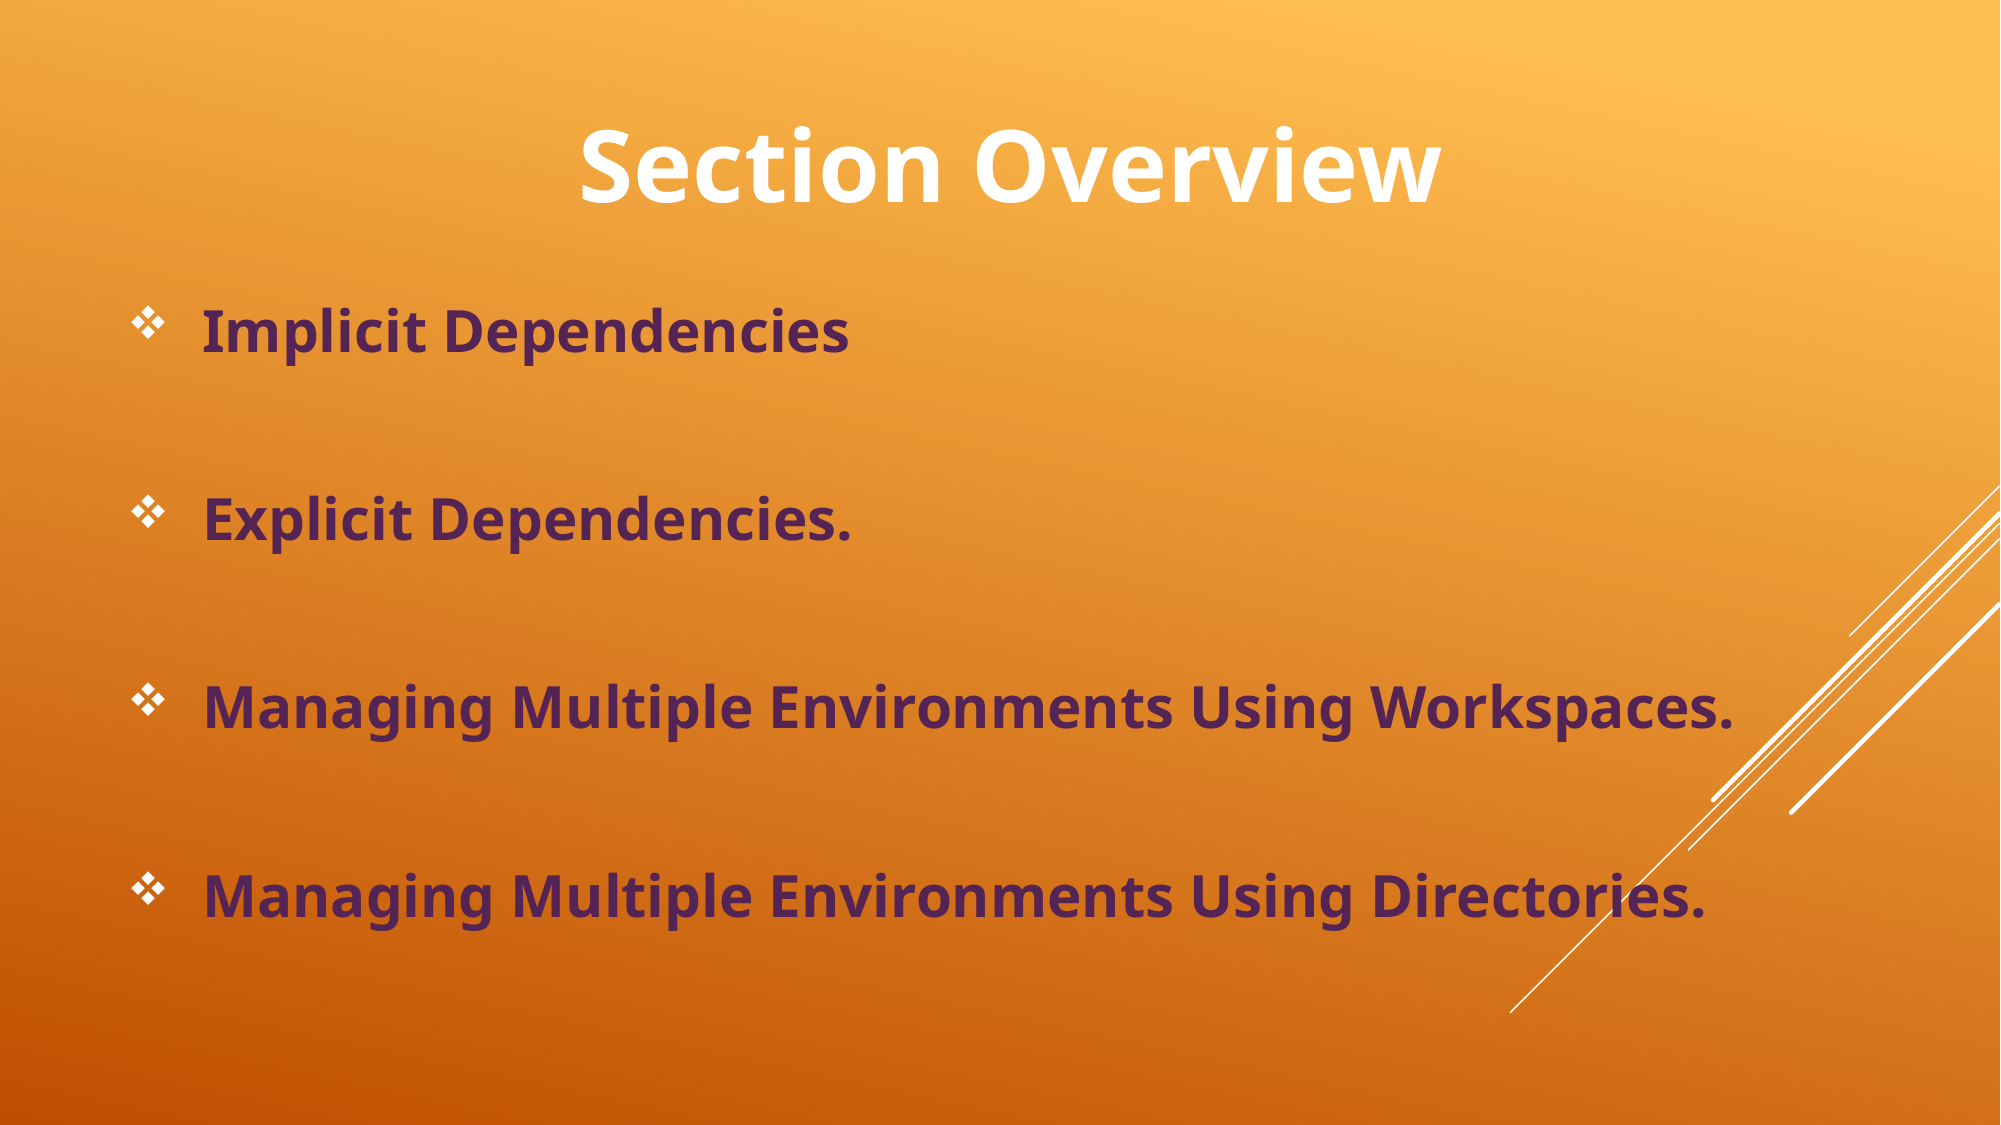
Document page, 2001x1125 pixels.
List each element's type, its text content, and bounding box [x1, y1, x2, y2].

title Section Overview [112, 41, 1910, 230]
list Implicit Dependencies Explicit Dependencies. Managing Multiple Environments Using Workspaces. Managing Multiple Environments Using Directories. [112, 286, 1910, 957]
